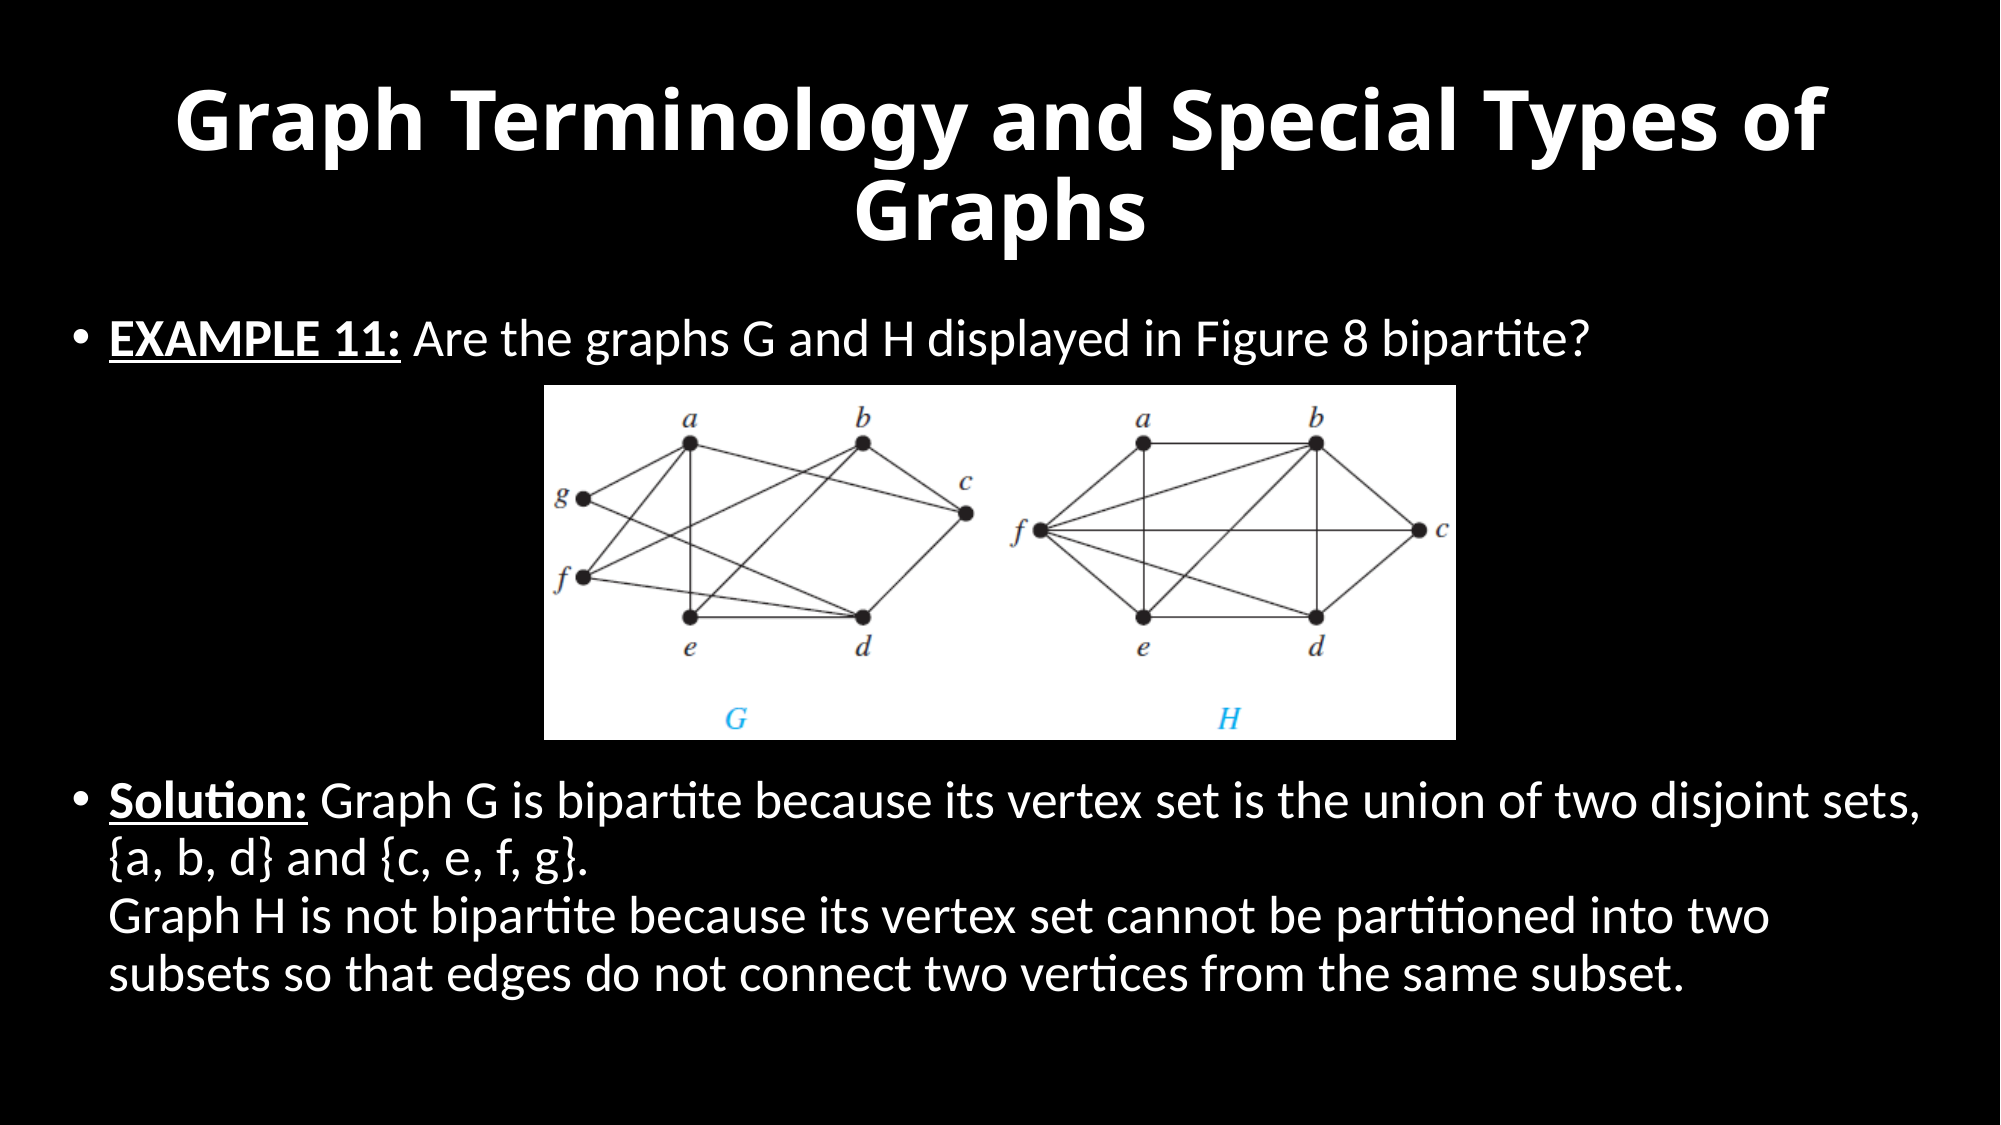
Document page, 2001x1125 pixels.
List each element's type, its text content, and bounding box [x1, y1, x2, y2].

picture [544, 385, 1456, 740]
list EXAMPLE 11: Are the graphs G and H displayed in Figure 8 bipartite? Solution: Graph G is bipartite because its vertex set is the union of two disjoint sets, {a, b, d} and {c, e, f, g}. Graph H is not bipartite because its vertex set cannot be partitioned into two subsets so that edges do not connect two vertices from the same subset. [56, 302, 1944, 1017]
title Graph Terminology and Special Types of Graphs [137, 59, 1863, 278]
